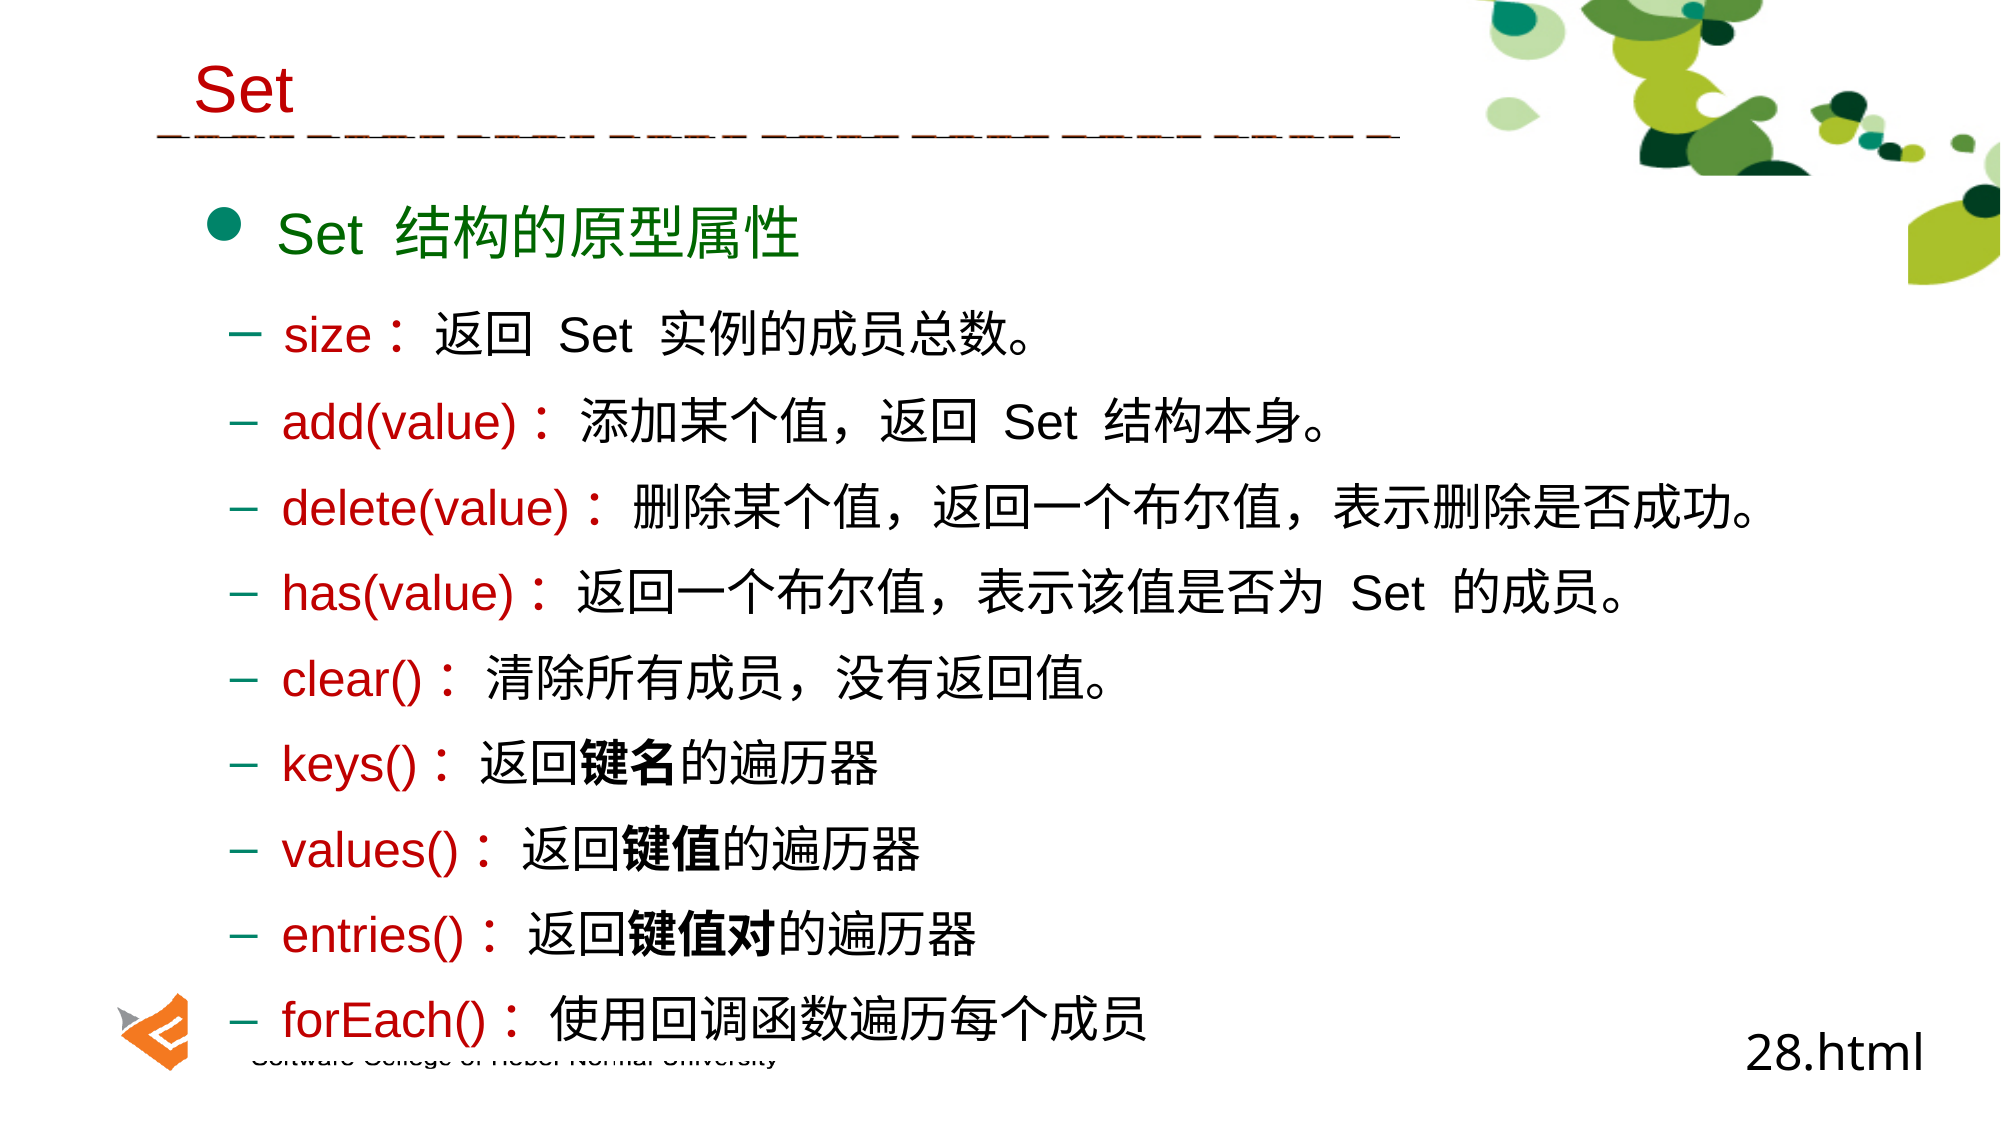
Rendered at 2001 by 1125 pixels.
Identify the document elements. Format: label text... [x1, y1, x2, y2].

list Set [178, 38, 1523, 120]
picture [0, 0, 2001, 1125]
text_box 28.html [1731, 1013, 1941, 1089]
list Set 结构的原型属性 size：返回 Set 实例的成员总数。 add(value)：添加某个值，返回 Set 结构本身。 delete(value)：删除某个值，返回一个布尔值，表示删除是否成功。 has(value)：返回一个布尔值，表示该值是否为 Set 的成员。 clear()：清除所有成员，没有返回值。 keys()：返回键名的遍历器 values()：返回键值的遍历器 entries()：返回键值对的遍历器 forEach()：使用回调函数遍历每个成员 [187, 175, 1909, 1061]
